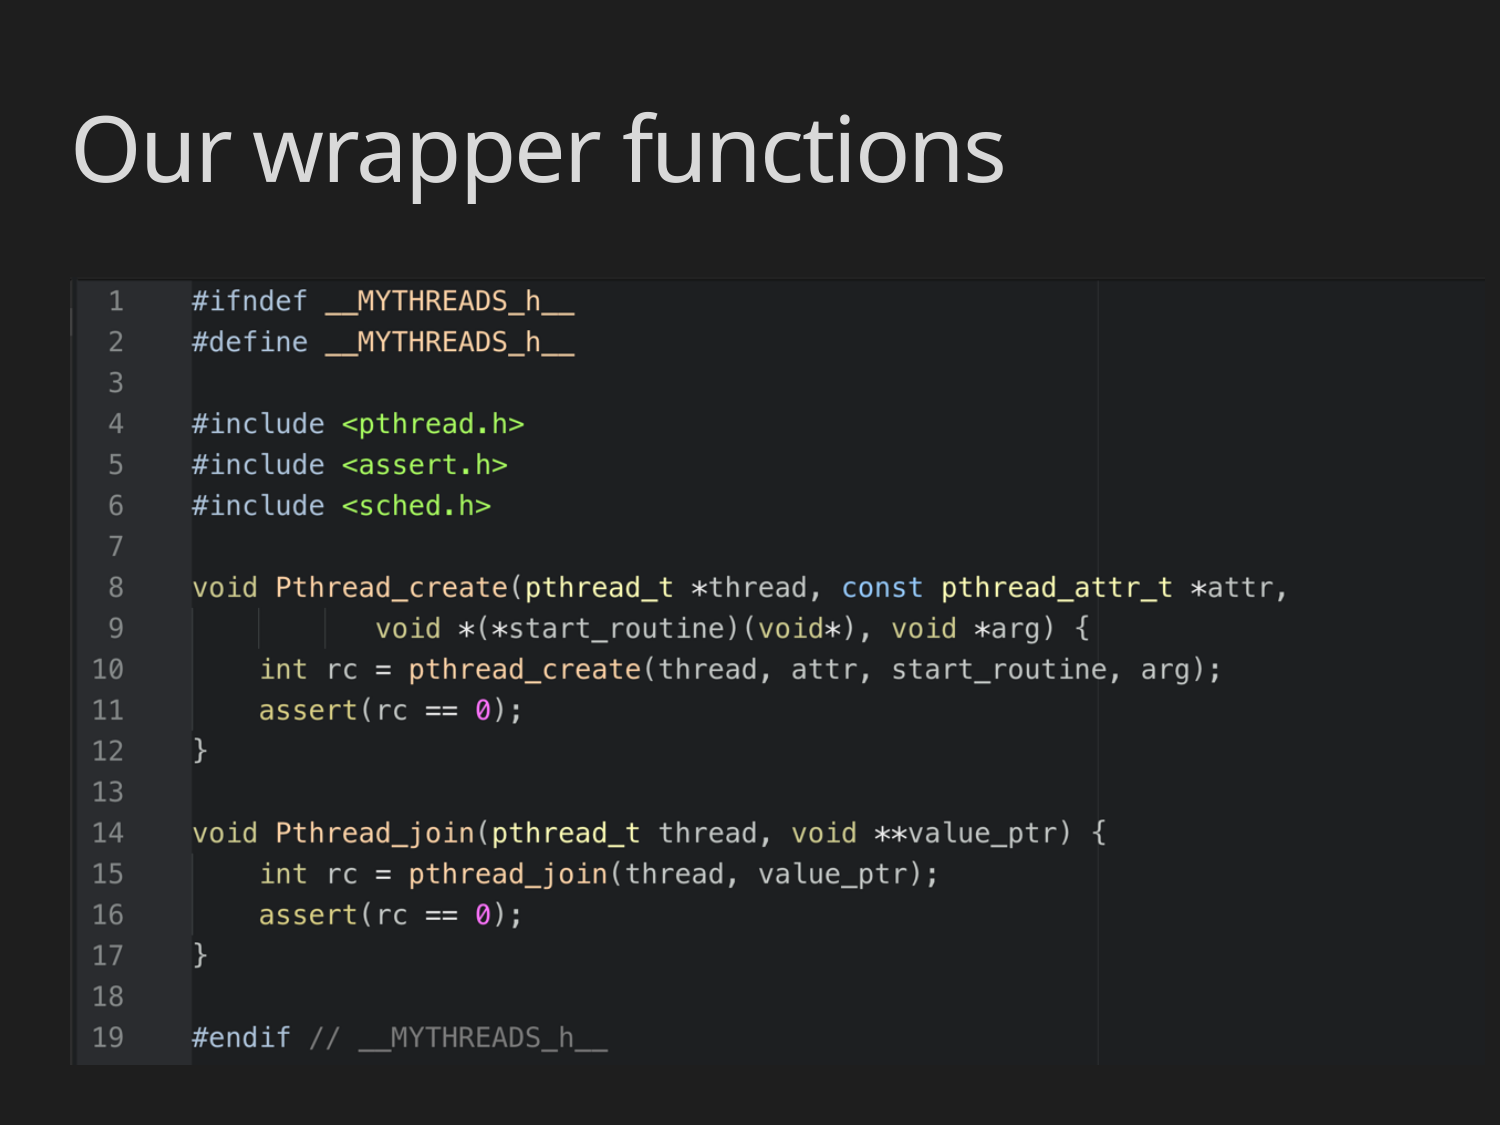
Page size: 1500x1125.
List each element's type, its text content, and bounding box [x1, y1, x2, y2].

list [70, 276, 1485, 1065]
title Our wrapper functions [70, 106, 1430, 239]
